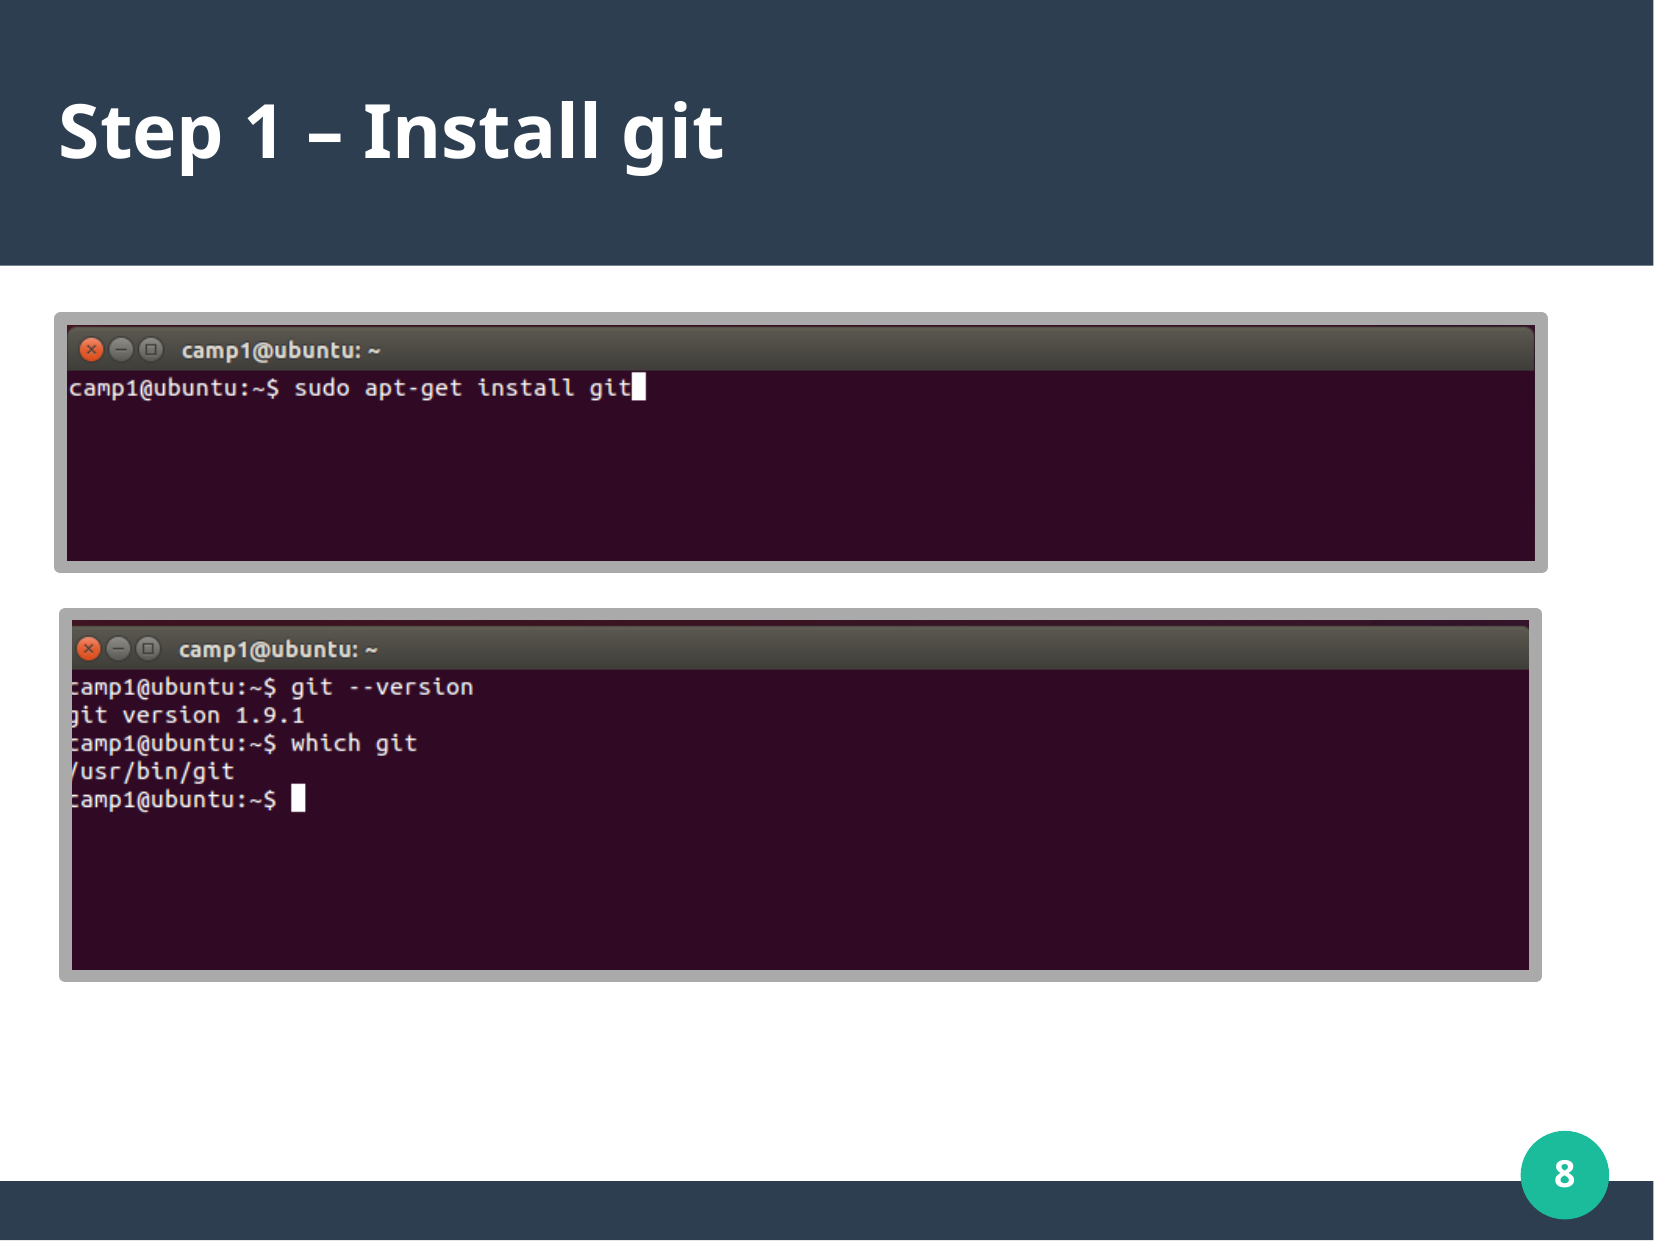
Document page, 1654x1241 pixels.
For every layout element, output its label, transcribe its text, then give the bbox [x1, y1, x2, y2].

slide_number 8 [1505, 1116, 1624, 1235]
picture [66, 324, 1536, 561]
picture [71, 619, 1530, 970]
title Step 1 – Install git [59, 49, 1595, 207]
